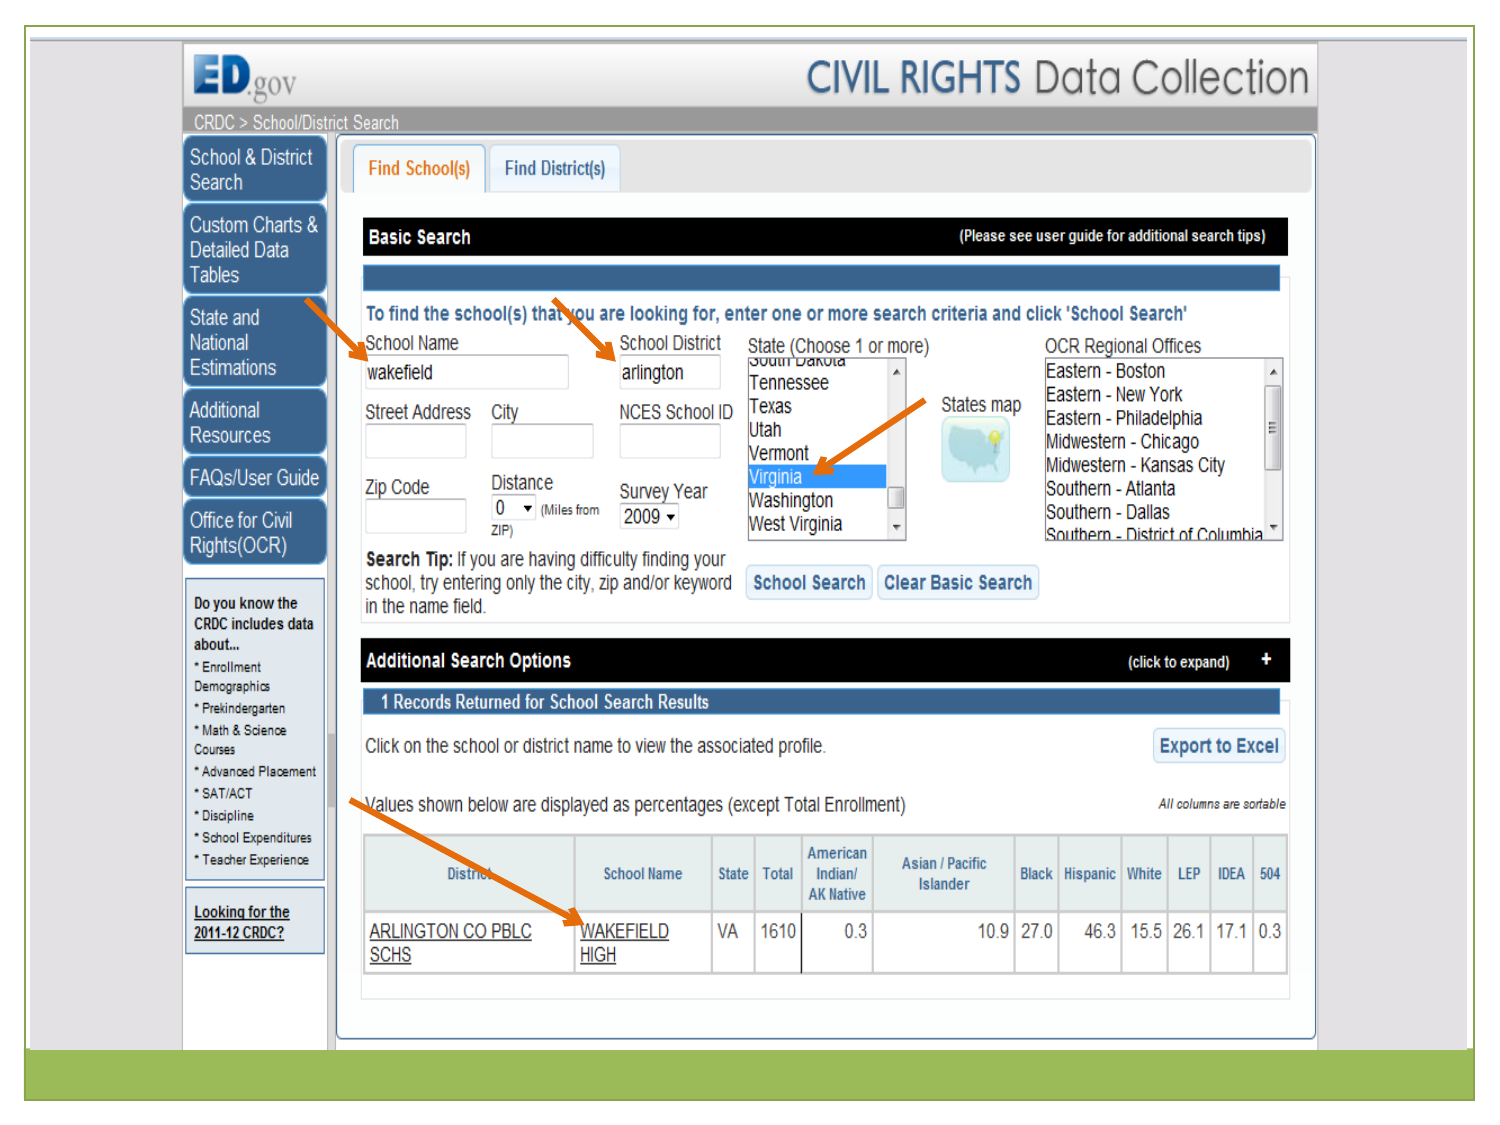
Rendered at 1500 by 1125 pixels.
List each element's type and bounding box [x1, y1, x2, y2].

text_box [349, 799, 585, 926]
picture [30, 37, 1467, 1051]
text_box [553, 298, 617, 362]
text_box [305, 298, 369, 362]
text_box [812, 399, 926, 476]
